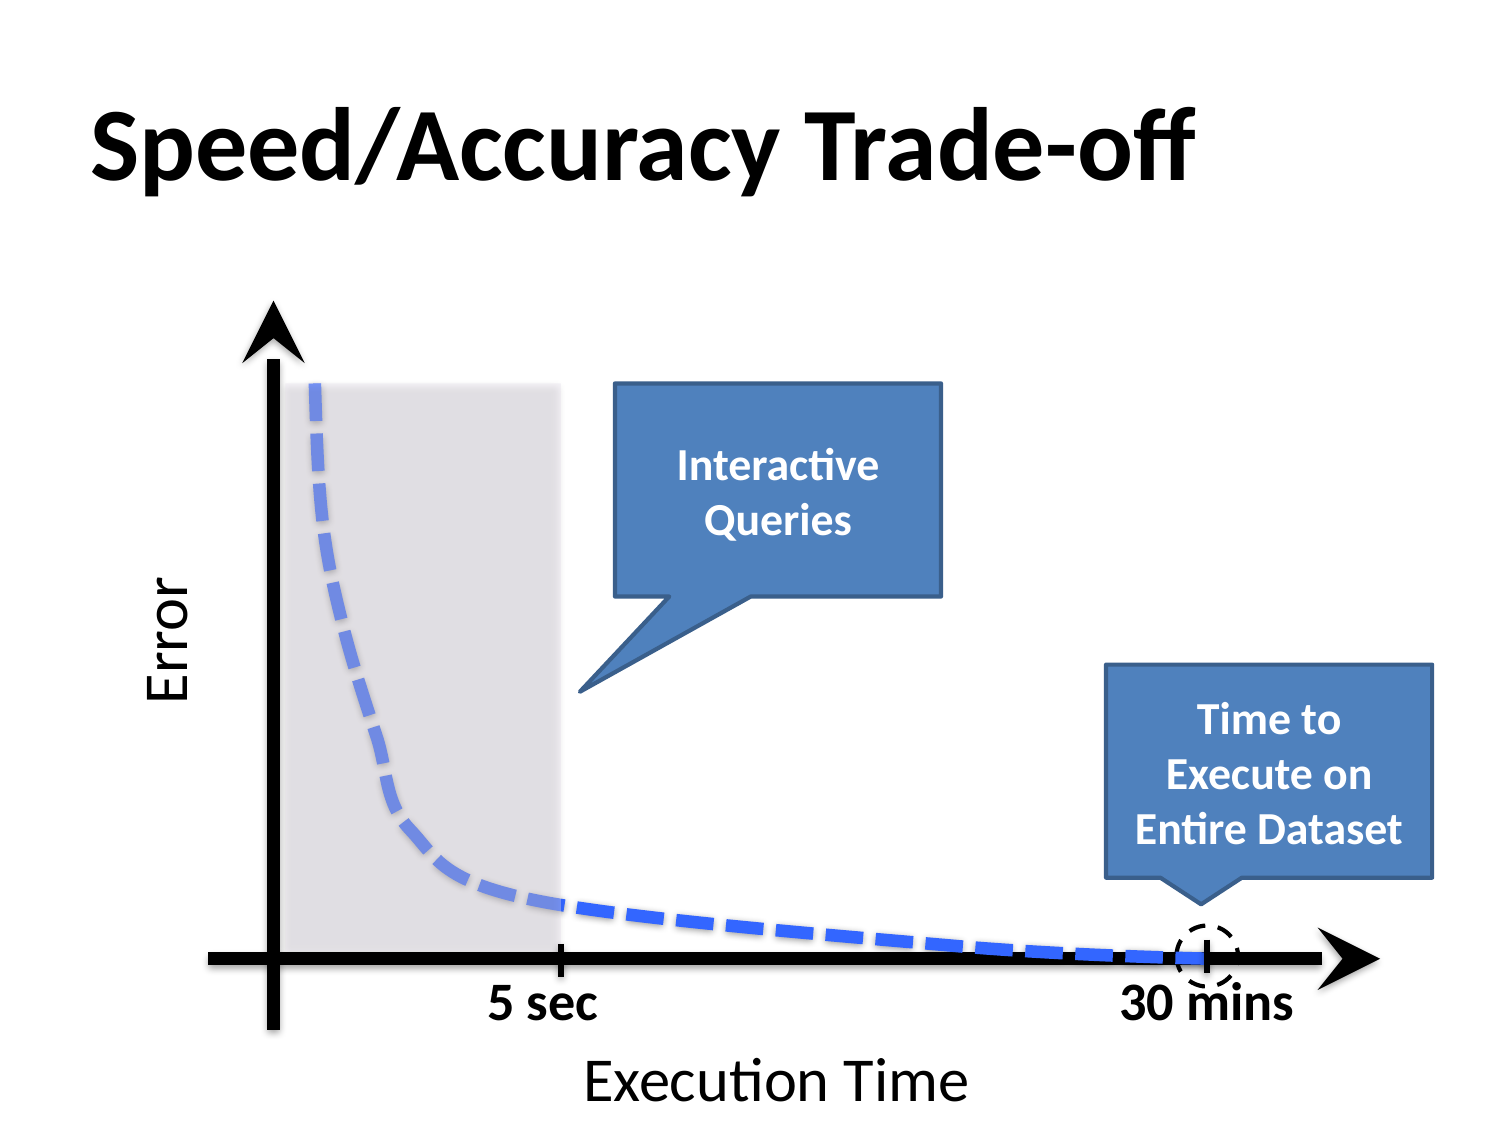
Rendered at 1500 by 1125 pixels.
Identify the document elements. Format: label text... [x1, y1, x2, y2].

text_box Execution Time [568, 1031, 985, 1122]
text_box 5 sec [472, 966, 614, 1039]
text_box [285, 383, 562, 952]
text_box [566, 545, 1199, 957]
text_box [1181, 923, 1240, 951]
text_box Time to Execute on Entire Dataset [1103, 662, 1435, 907]
text_box 30 mins [1104, 966, 1310, 1039]
text_box Error [117, 561, 208, 720]
title Speed/Accuracy Trade-off [74, 44, 1476, 233]
text_box Interactive Queries [578, 381, 944, 694]
